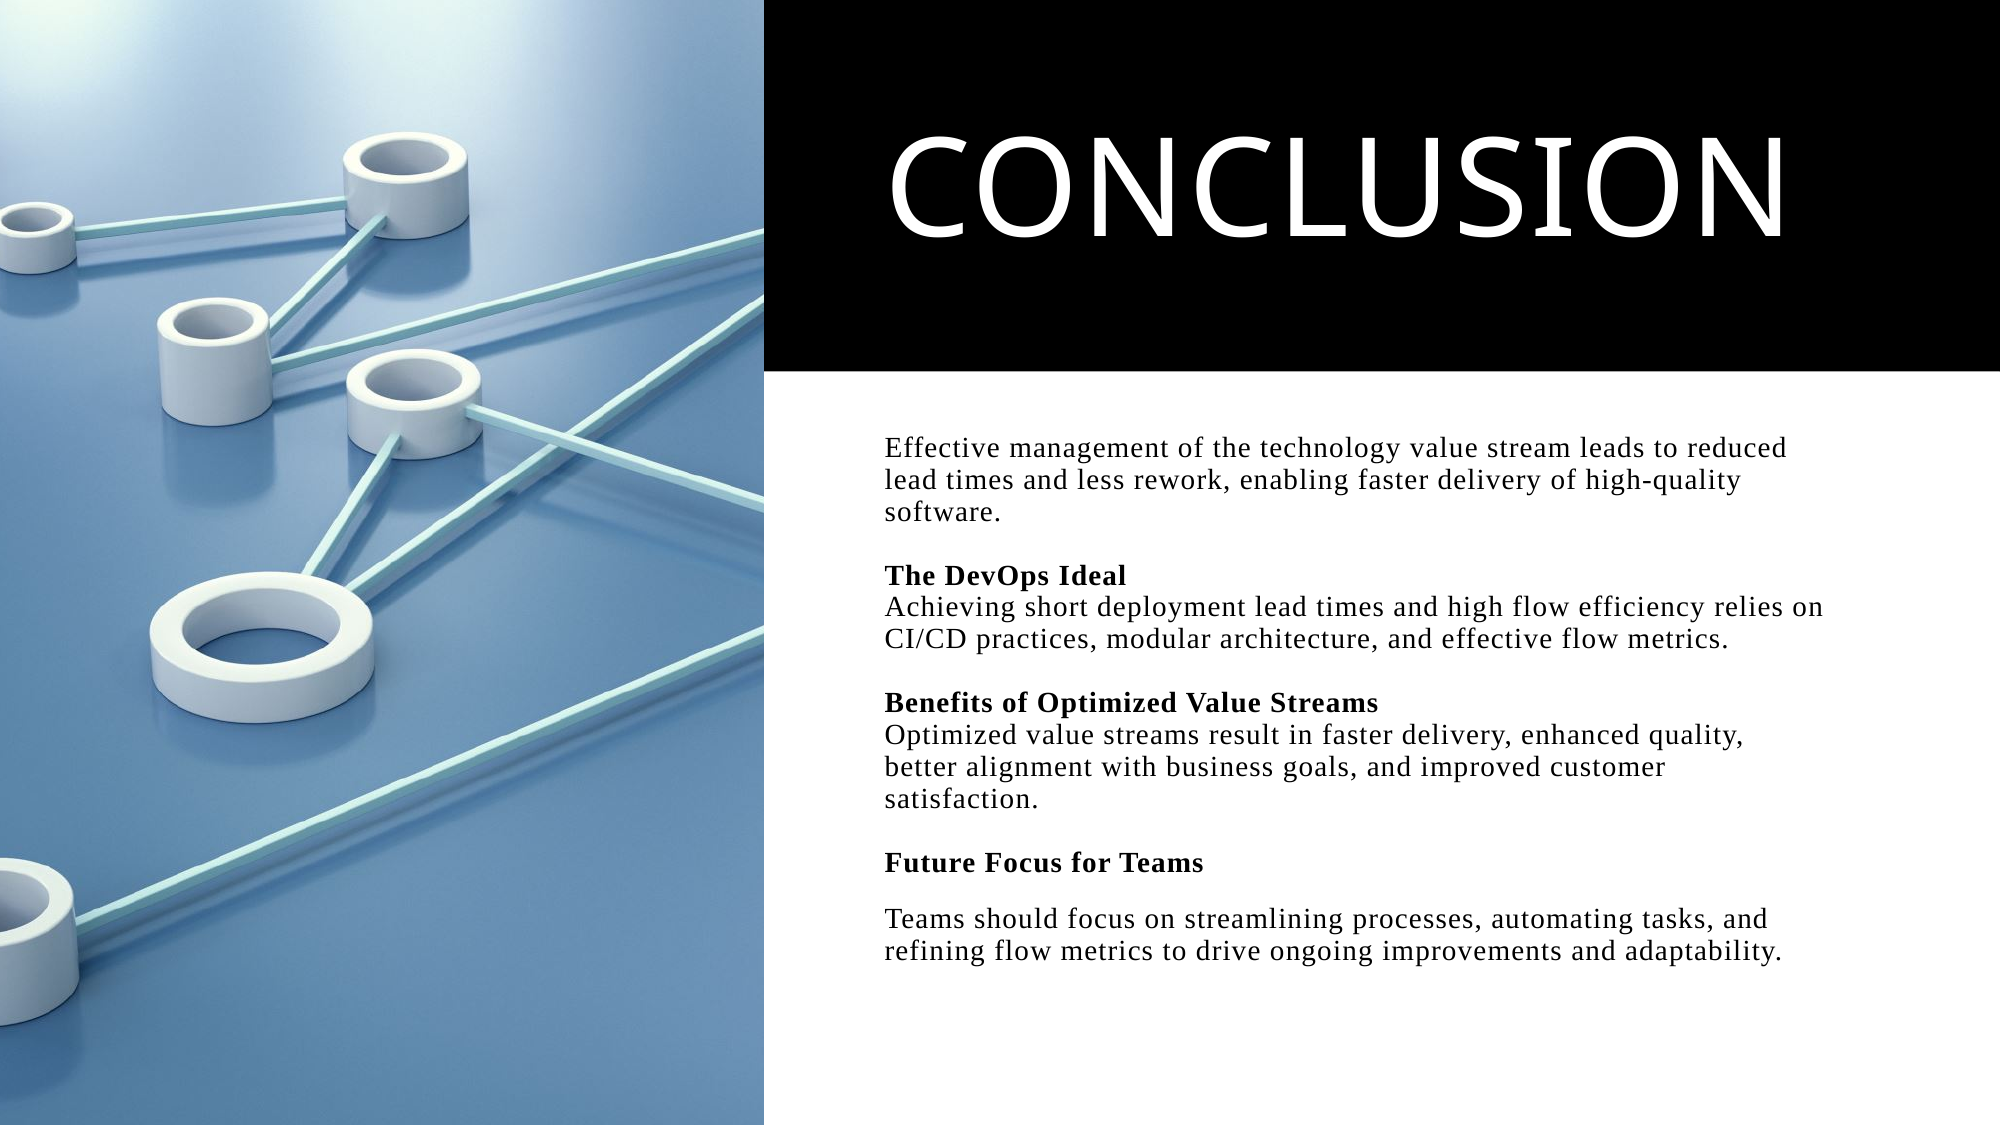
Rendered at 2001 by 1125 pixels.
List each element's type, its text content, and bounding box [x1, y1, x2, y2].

title conclusion [869, 52, 1842, 332]
text_box [764, 372, 2000, 1125]
picture [0, 0, 764, 1125]
list Effective management of the technology value stream leads to reduced lead times and less rework, enabling faster delivery of high-quality software. The DevOps Ideal Achieving short deployment lead times and high flow efficiency relies on CI/CD practices, modular architecture, and effective flow metrics. Benefits of Optimized Value Streams Optimized value streams result in faster delivery, enhanced quality, better alignment with business goals, and improved customer satisfaction. Future Focus for Teams Teams should focus on streamlining processes, automating tasks, and refining flow metrics to drive ongoing improvements and adaptability. [869, 424, 1842, 1015]
text_box [764, 0, 2000, 372]
